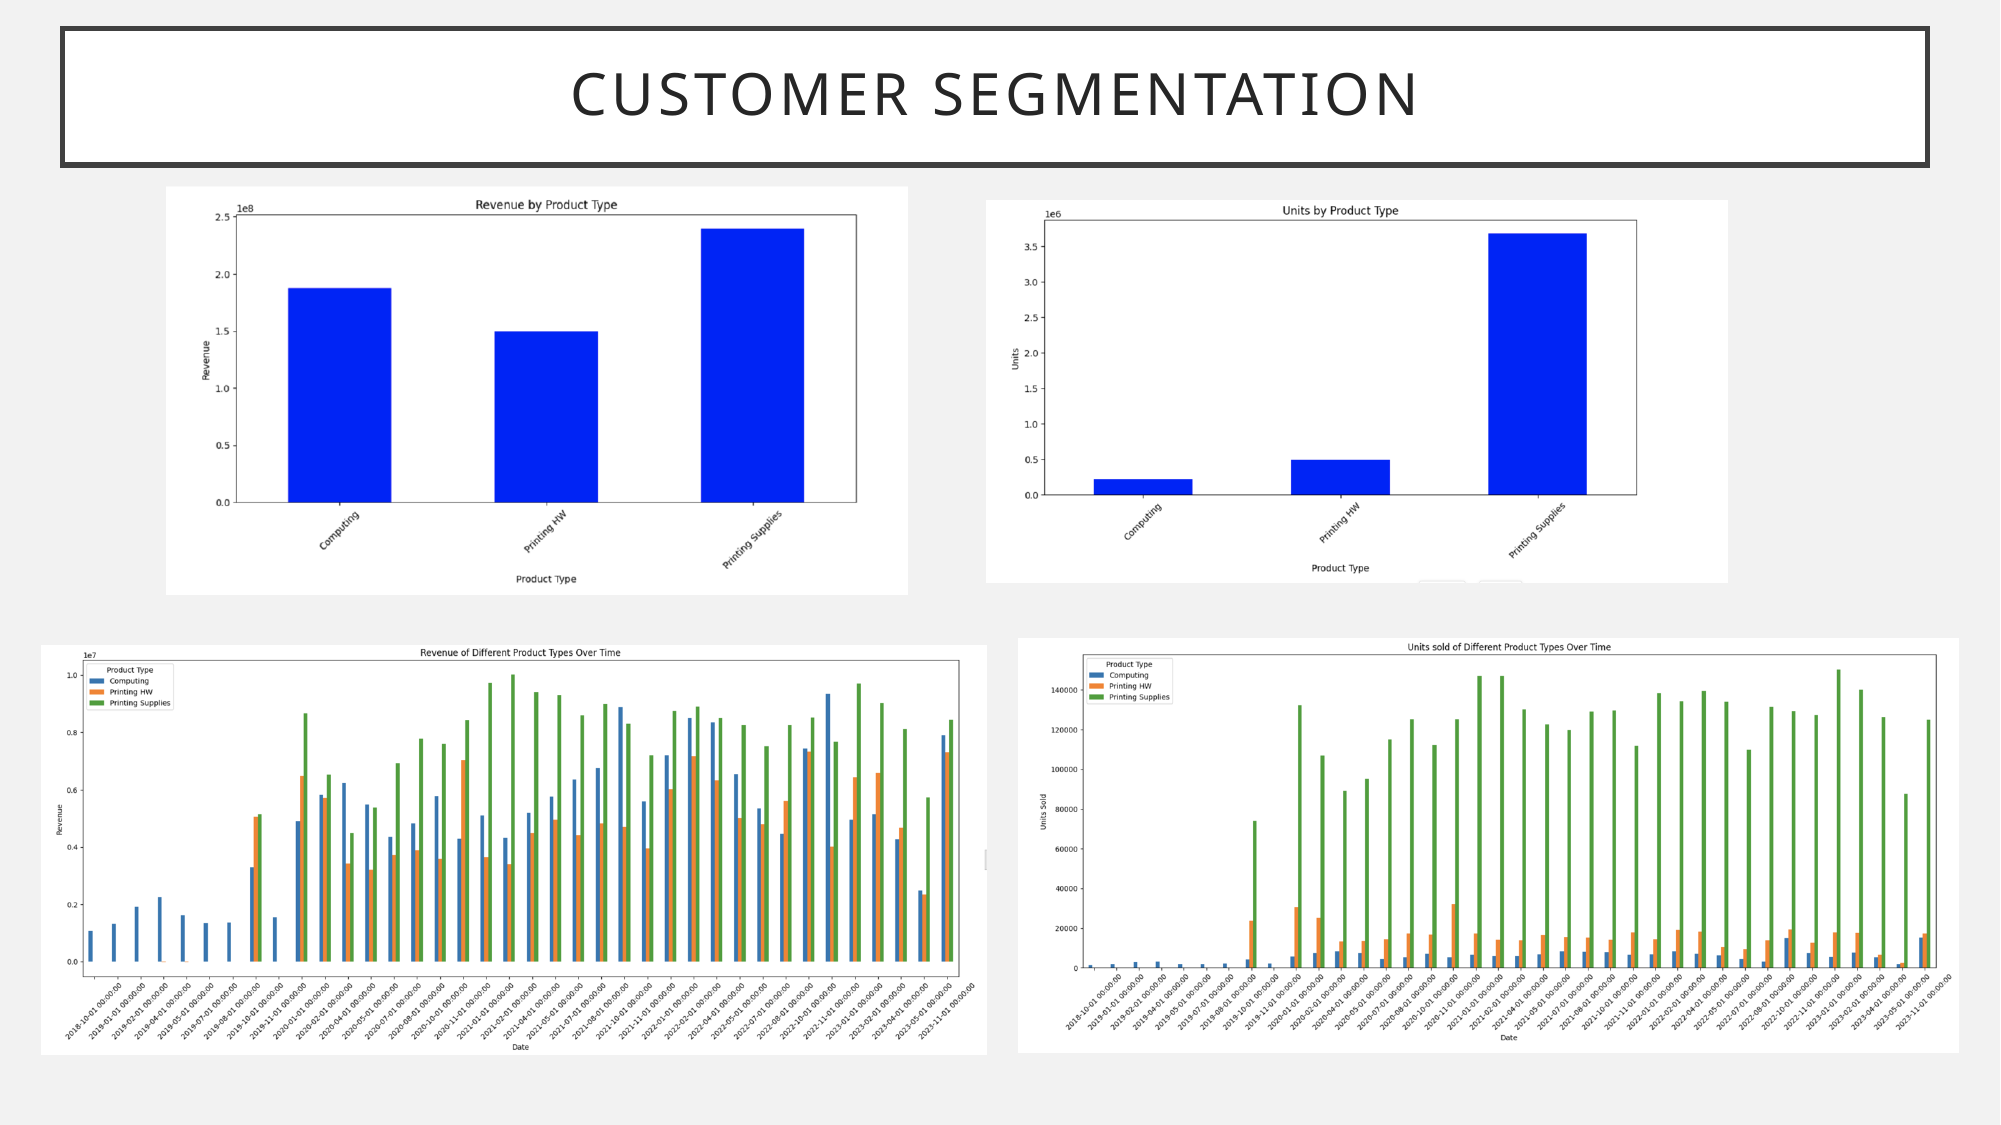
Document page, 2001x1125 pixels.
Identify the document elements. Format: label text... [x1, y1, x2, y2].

list [62, 200, 1911, 1041]
picture [986, 200, 1728, 583]
picture [41, 645, 987, 1055]
picture [1017, 638, 1959, 1053]
title Customer segmentation [60, 26, 1930, 168]
picture [166, 186, 908, 596]
